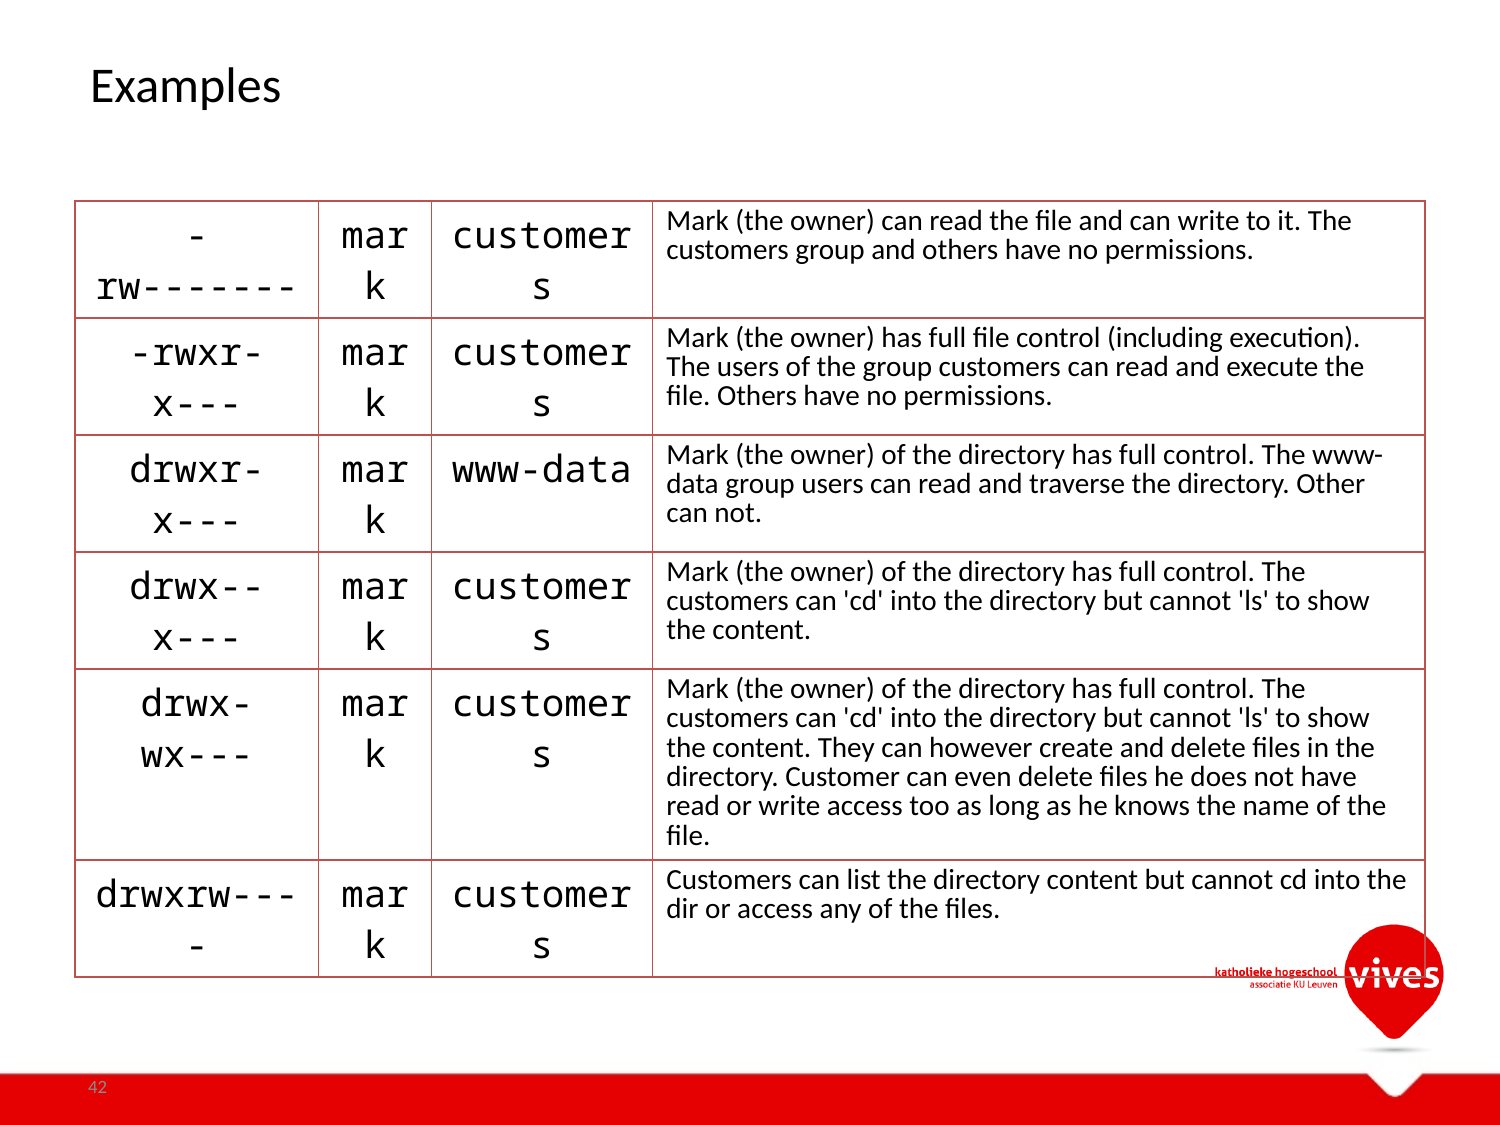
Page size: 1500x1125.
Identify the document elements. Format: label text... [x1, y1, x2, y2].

table_cell Customers can list the directory content but cannot cd into the dir or access any of the files. [653, 861, 1424, 976]
table_cell customers [432, 553, 652, 668]
table_cell mark [319, 670, 431, 859]
table_cell mark [319, 553, 431, 668]
table_header -rw------- [76, 202, 318, 317]
table_cell customers [432, 861, 652, 976]
table_cell drwx--x--- [76, 553, 318, 668]
table_cell mark [319, 319, 431, 434]
table_cell www-data [432, 436, 652, 551]
table_cell drwxrw---- [76, 861, 318, 976]
table_cell customers [432, 670, 652, 859]
slide_number 42 [73, 1056, 153, 1116]
table_cell Mark (the owner) of the directory has full control. The www-data group users can read and traverse the directory. Other can not. [653, 436, 1424, 551]
table_header Mark (the owner) can read the file and can write to it. The customers group and others have no permissions. [653, 202, 1424, 317]
title Examples [75, 45, 1425, 200]
picture [0, 0, 1500, 1125]
table_cell -rwxr-x--- [76, 319, 318, 434]
table_cell drwx-wx--- [76, 670, 318, 859]
table_cell Mark (the owner) of the directory has full control. The customers can 'cd' into the directory but cannot 'ls' to show the content. They can however create and delete files in the directory. Customer can even delete files he does not have read or write access too as long as he knows the name of the file. [653, 670, 1424, 859]
table_cell Mark (the owner) has full file control (including execution). The users of the group customers can read and execute the file. Others have no permissions. [653, 319, 1424, 434]
table_cell Mark (the owner) of the directory has full control. The customers can 'cd' into the directory but cannot 'ls' to show the content. [653, 553, 1424, 668]
table_cell drwxr-x--- [76, 436, 318, 551]
table_cell customers [432, 319, 652, 434]
table_header customers [432, 202, 652, 317]
table_cell mark [319, 861, 431, 976]
table_cell mark [319, 436, 431, 551]
table_header mark [319, 202, 431, 317]
